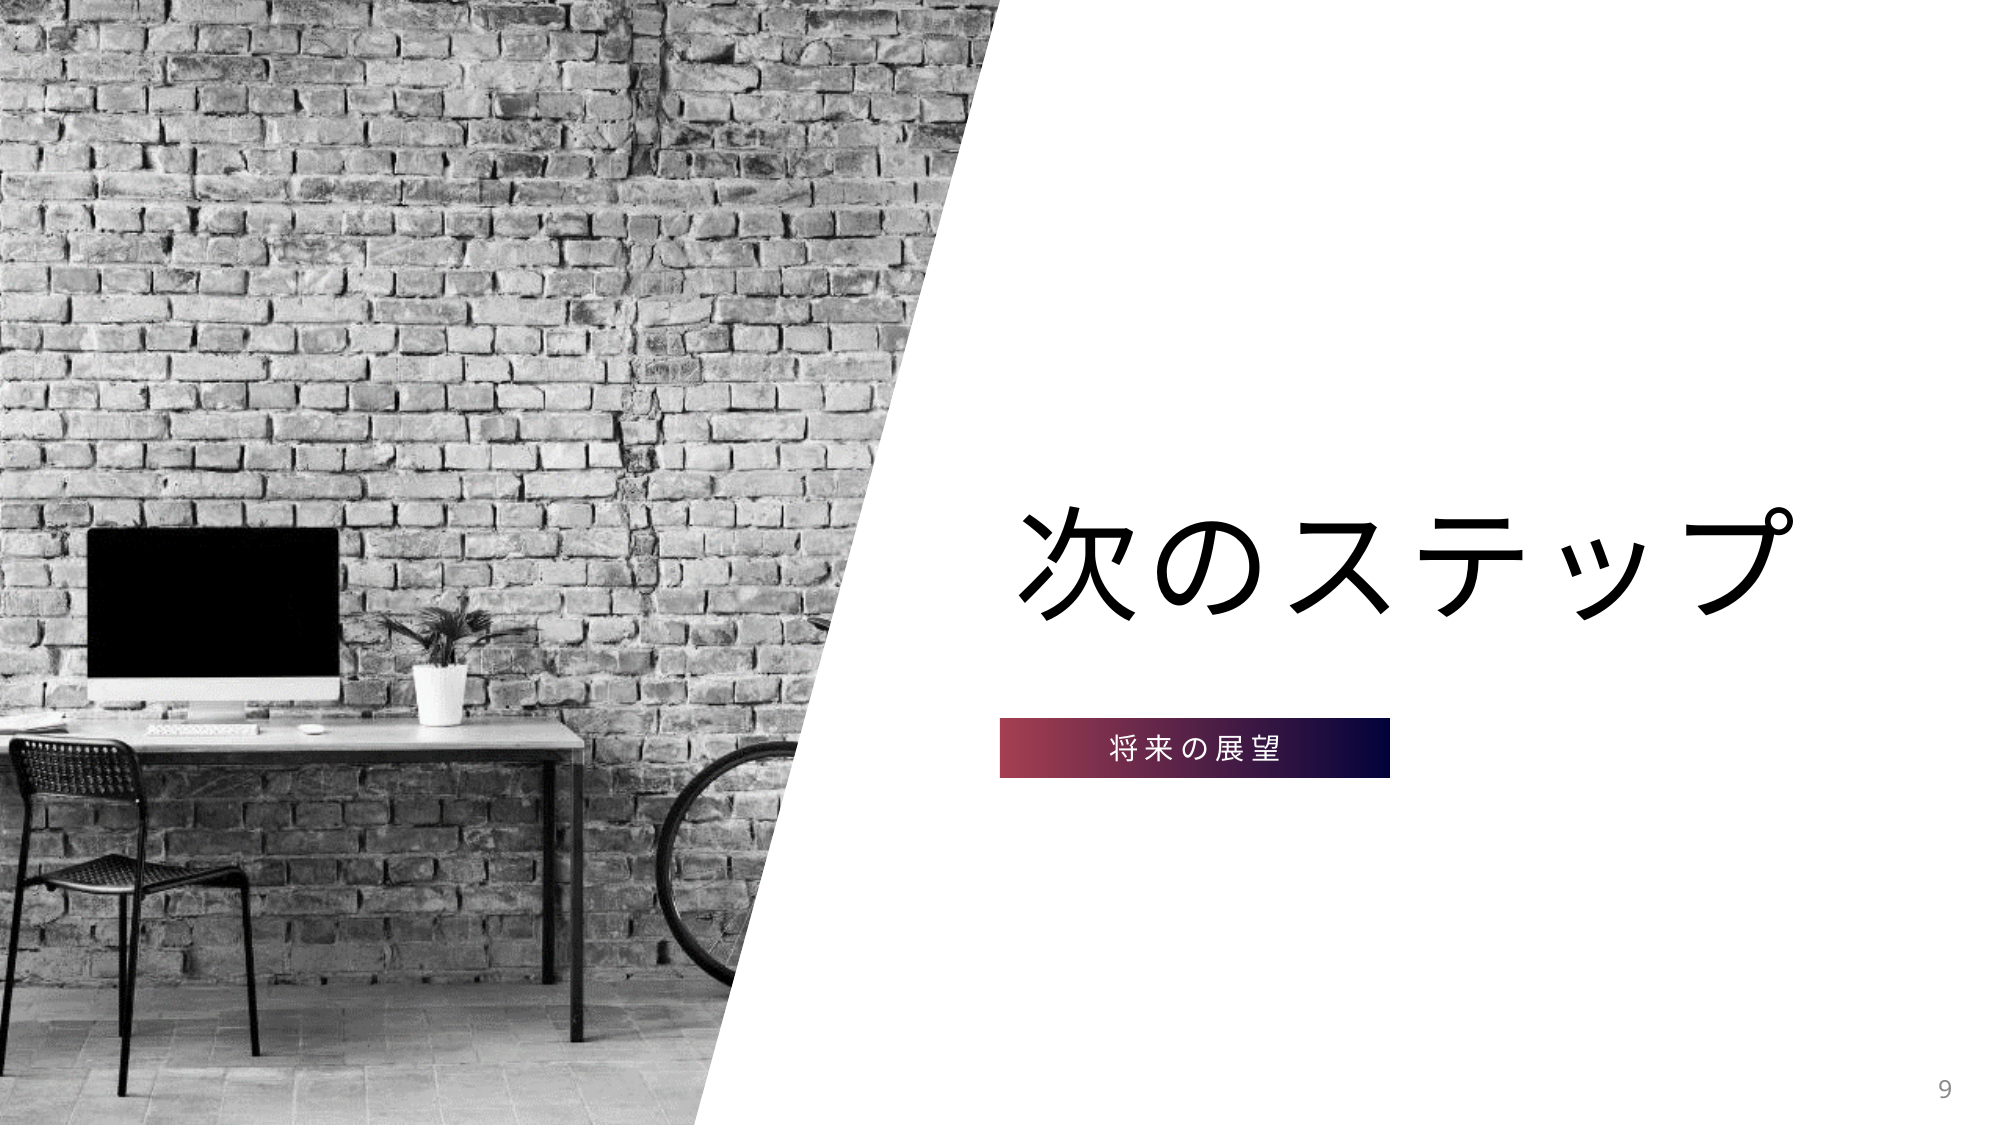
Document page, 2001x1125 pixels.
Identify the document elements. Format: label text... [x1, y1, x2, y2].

picture [0, 0, 1000, 1125]
list 将来の展望 [1000, 718, 1390, 778]
title 次のステップ [1000, 371, 1862, 644]
slide_number 9 [1894, 1061, 1968, 1121]
